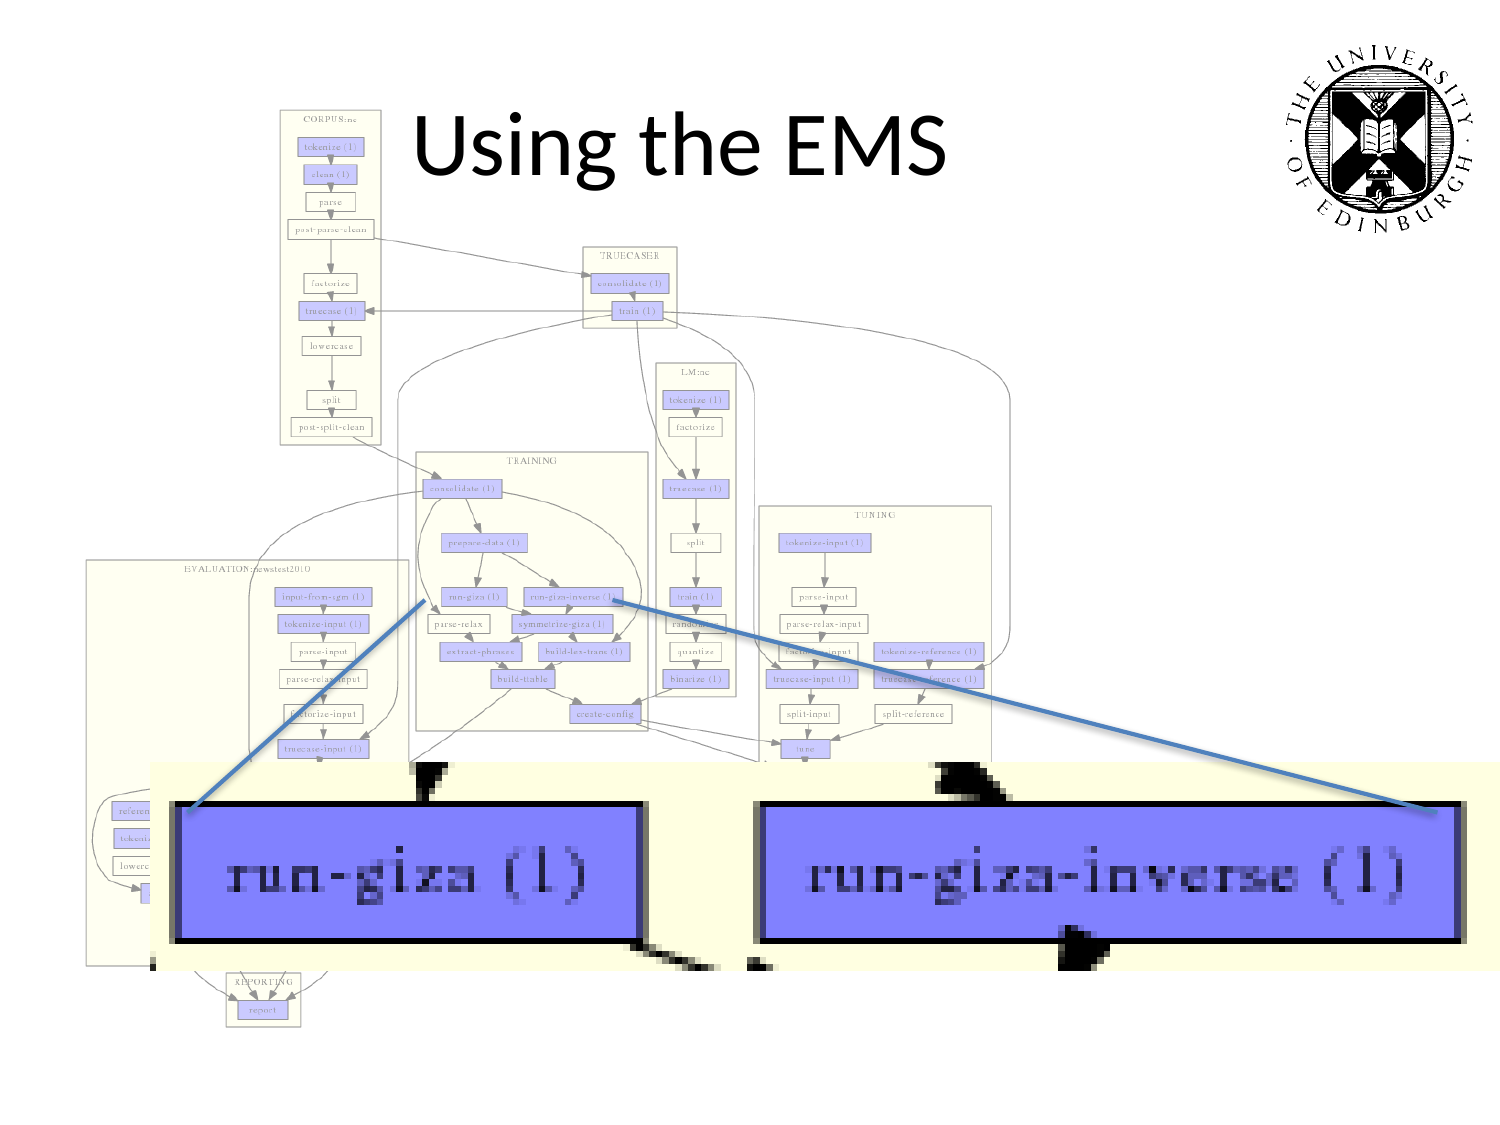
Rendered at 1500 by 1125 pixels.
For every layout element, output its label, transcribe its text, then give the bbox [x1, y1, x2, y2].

title Using the EMS [75, 45, 1286, 233]
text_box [187, 599, 426, 813]
picture [1286, 45, 1473, 233]
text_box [612, 599, 1438, 813]
picture [74, 99, 1500, 1046]
